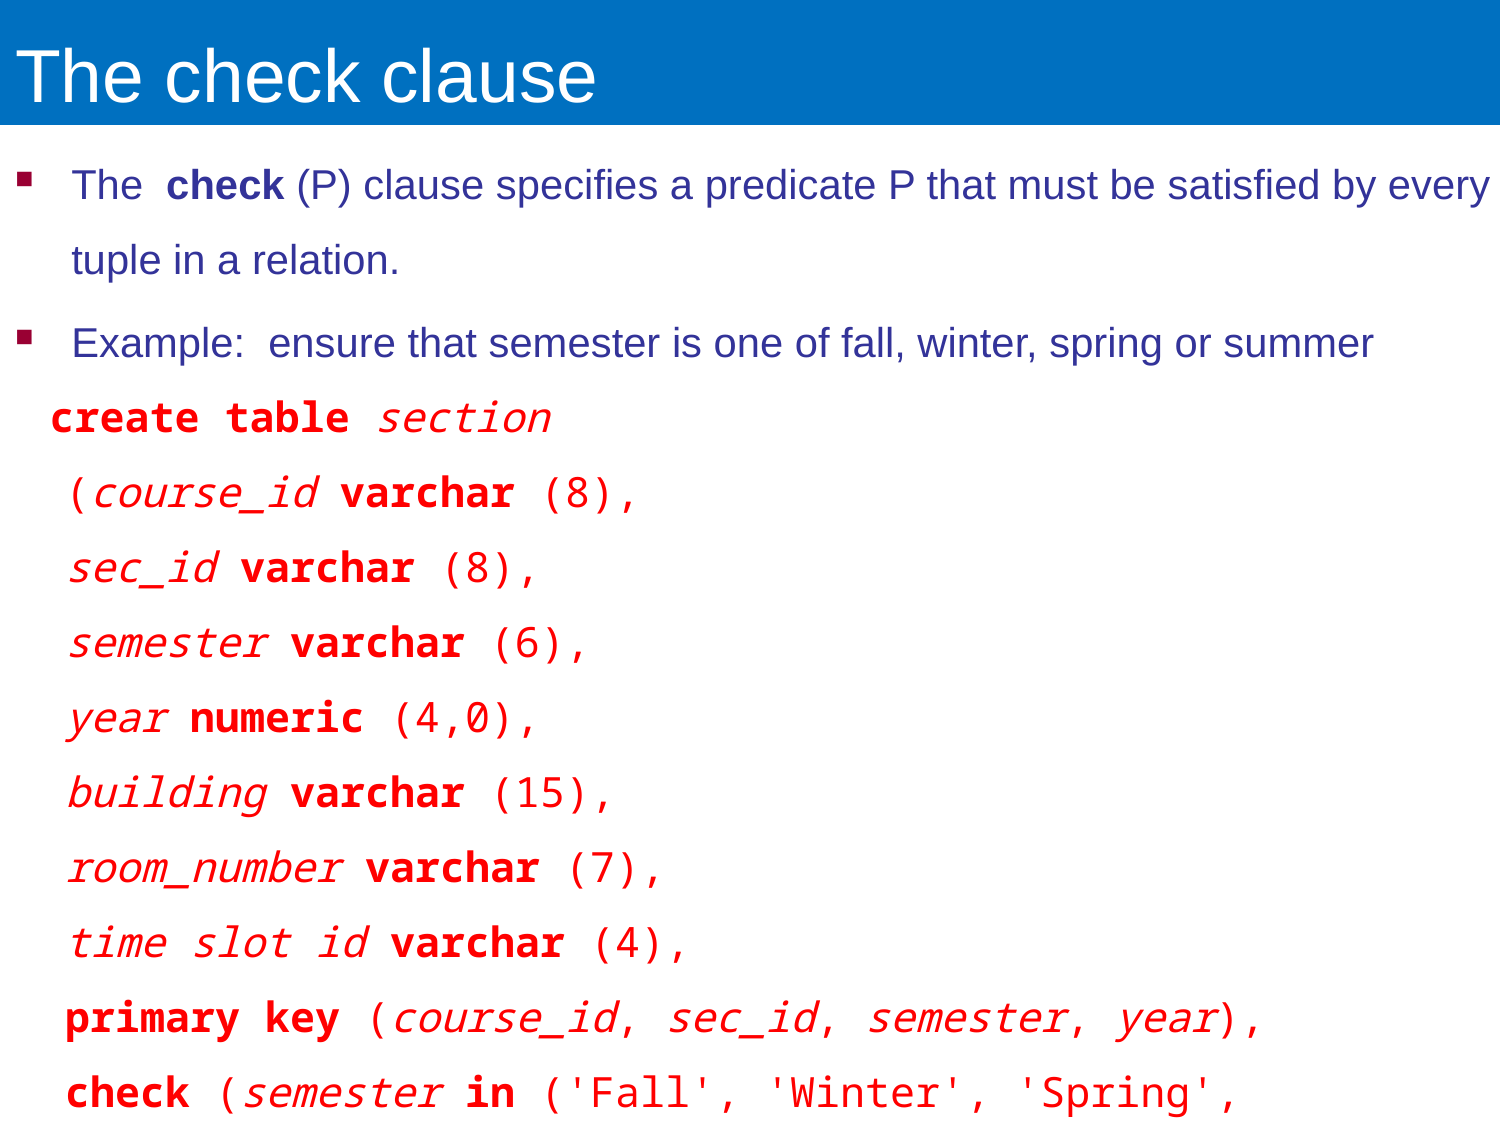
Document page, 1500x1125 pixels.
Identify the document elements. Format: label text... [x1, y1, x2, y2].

list The check (P) clause specifies a predicate P that must be satisfied by every tuple in a relation. Example: ensure that semester is one of fall, winter, spring or summer create table section (course_id varchar (8), sec_id varchar (8), semester varchar (6), year numeric (4,0), building varchar (15), room_number varchar (7), time slot id varchar (4), primary key (course_id, sec_id, semester, year), check (semester in ('Fall', 'Winter', 'Spring', 'Summer'))) [0, 125, 1500, 1125]
title The check clause [0, 0, 1500, 125]
text_box [132, 857, 1248, 971]
